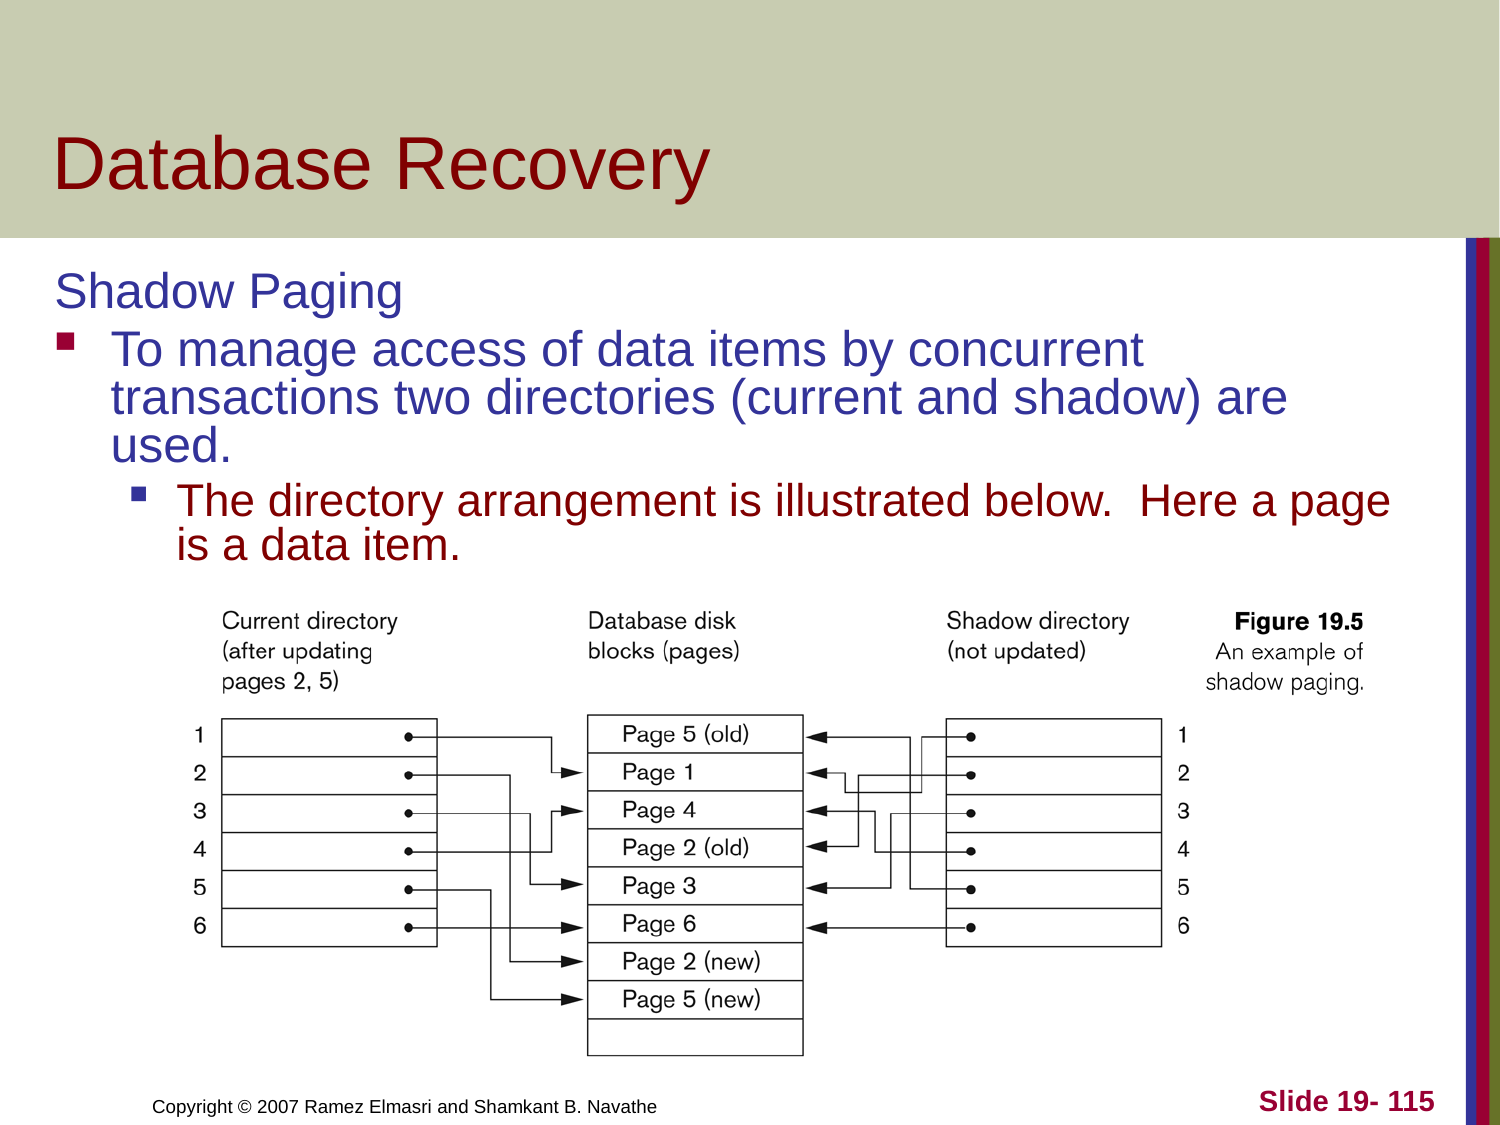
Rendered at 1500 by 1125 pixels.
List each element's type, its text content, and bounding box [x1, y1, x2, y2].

list Shadow Paging To manage access of data items by concurrent transactions two directories (current and shadow) are used. The directory arrangement is illustrated below. Here a page is a data item. [39, 262, 1401, 612]
picture [187, 610, 1363, 1057]
slide_number Slide 19- 115 [1137, 1049, 1451, 1125]
title Database Recovery [37, 49, 1317, 213]
